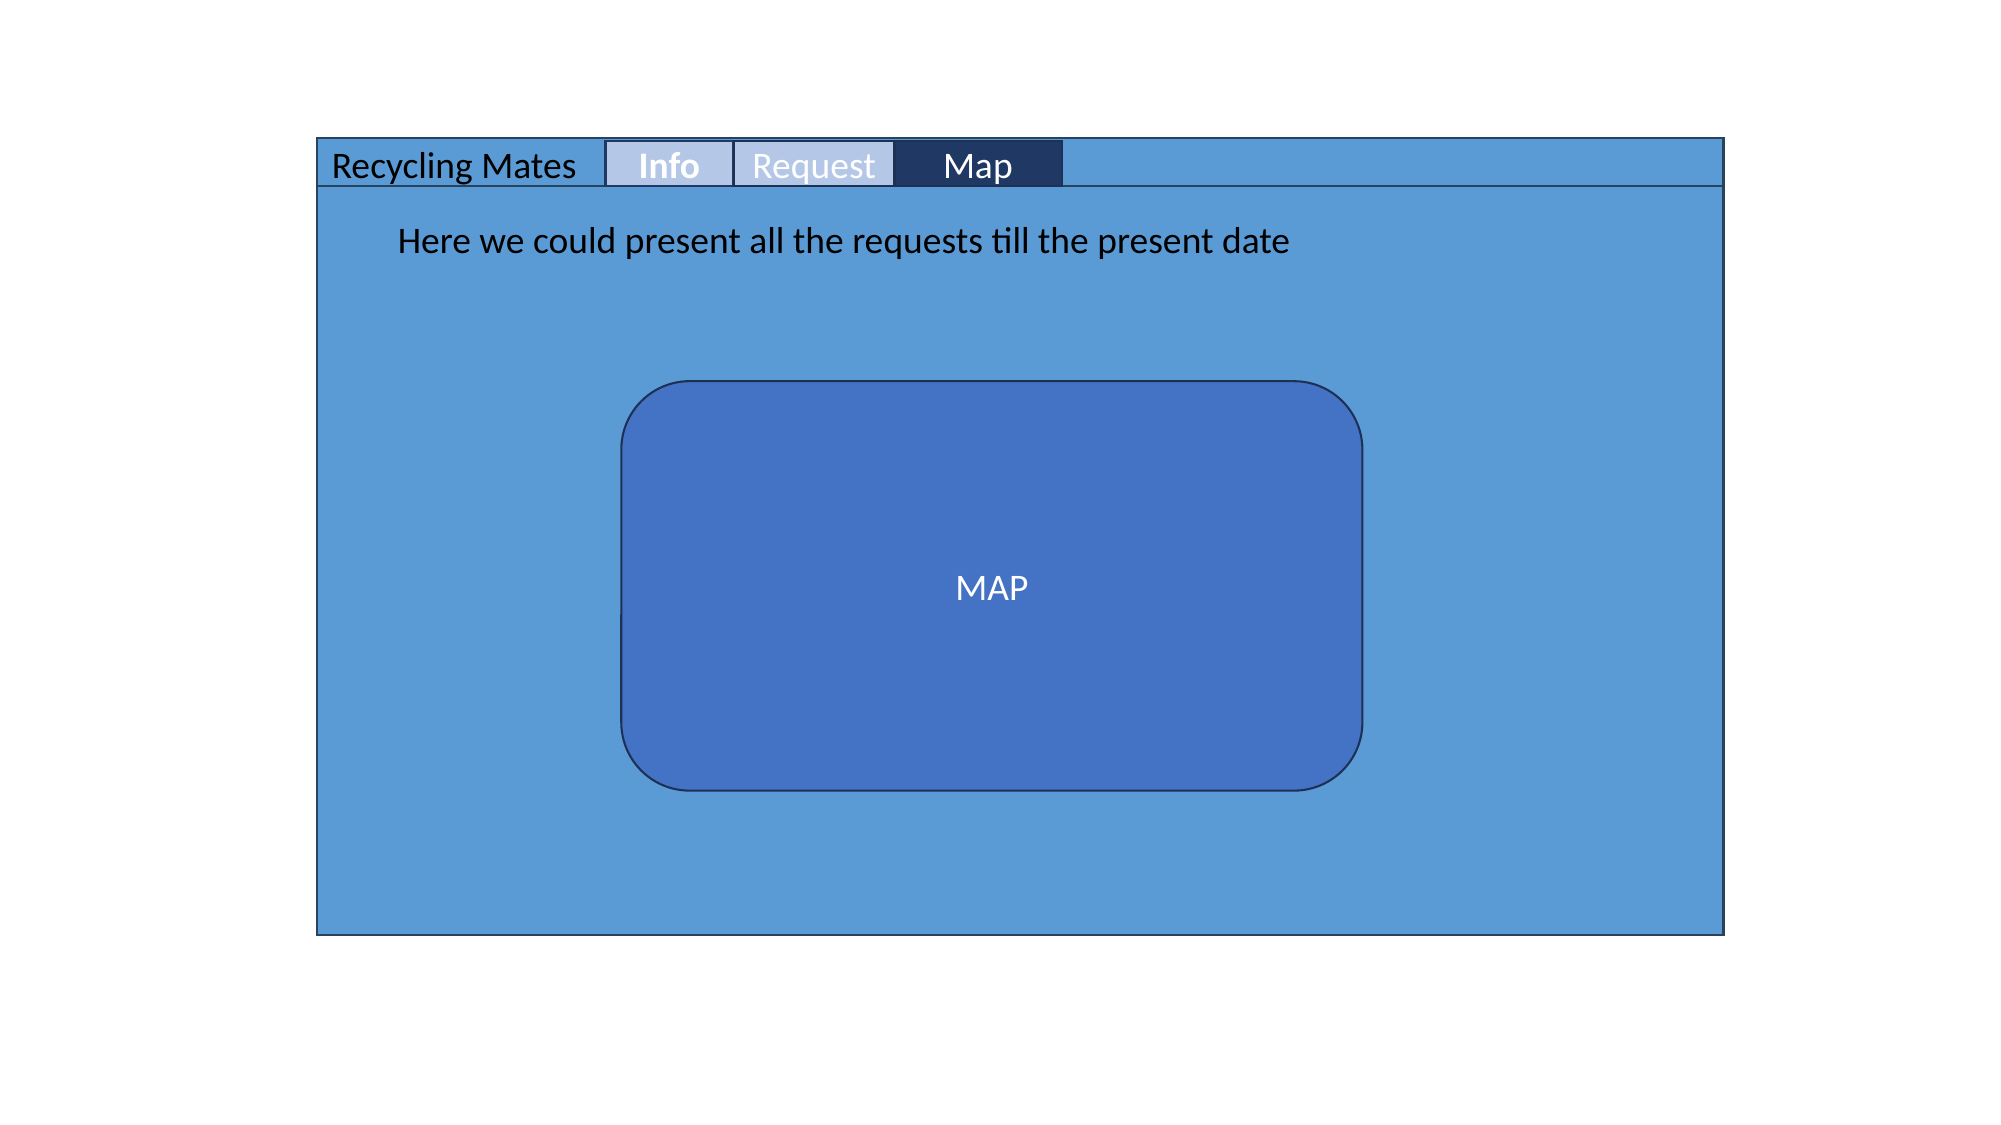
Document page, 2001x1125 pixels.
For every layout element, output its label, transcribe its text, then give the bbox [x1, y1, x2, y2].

text_box [662, 137, 1725, 187]
text_box Recycling Mates [317, 134, 662, 194]
text_box MAP [620, 380, 1364, 792]
text_box [316, 187, 1725, 936]
text_box Info [604, 140, 733, 187]
text_box Request [733, 140, 893, 187]
text_box Map [893, 140, 1063, 187]
text_box Here we could present all the requests till the present date [383, 209, 1363, 269]
